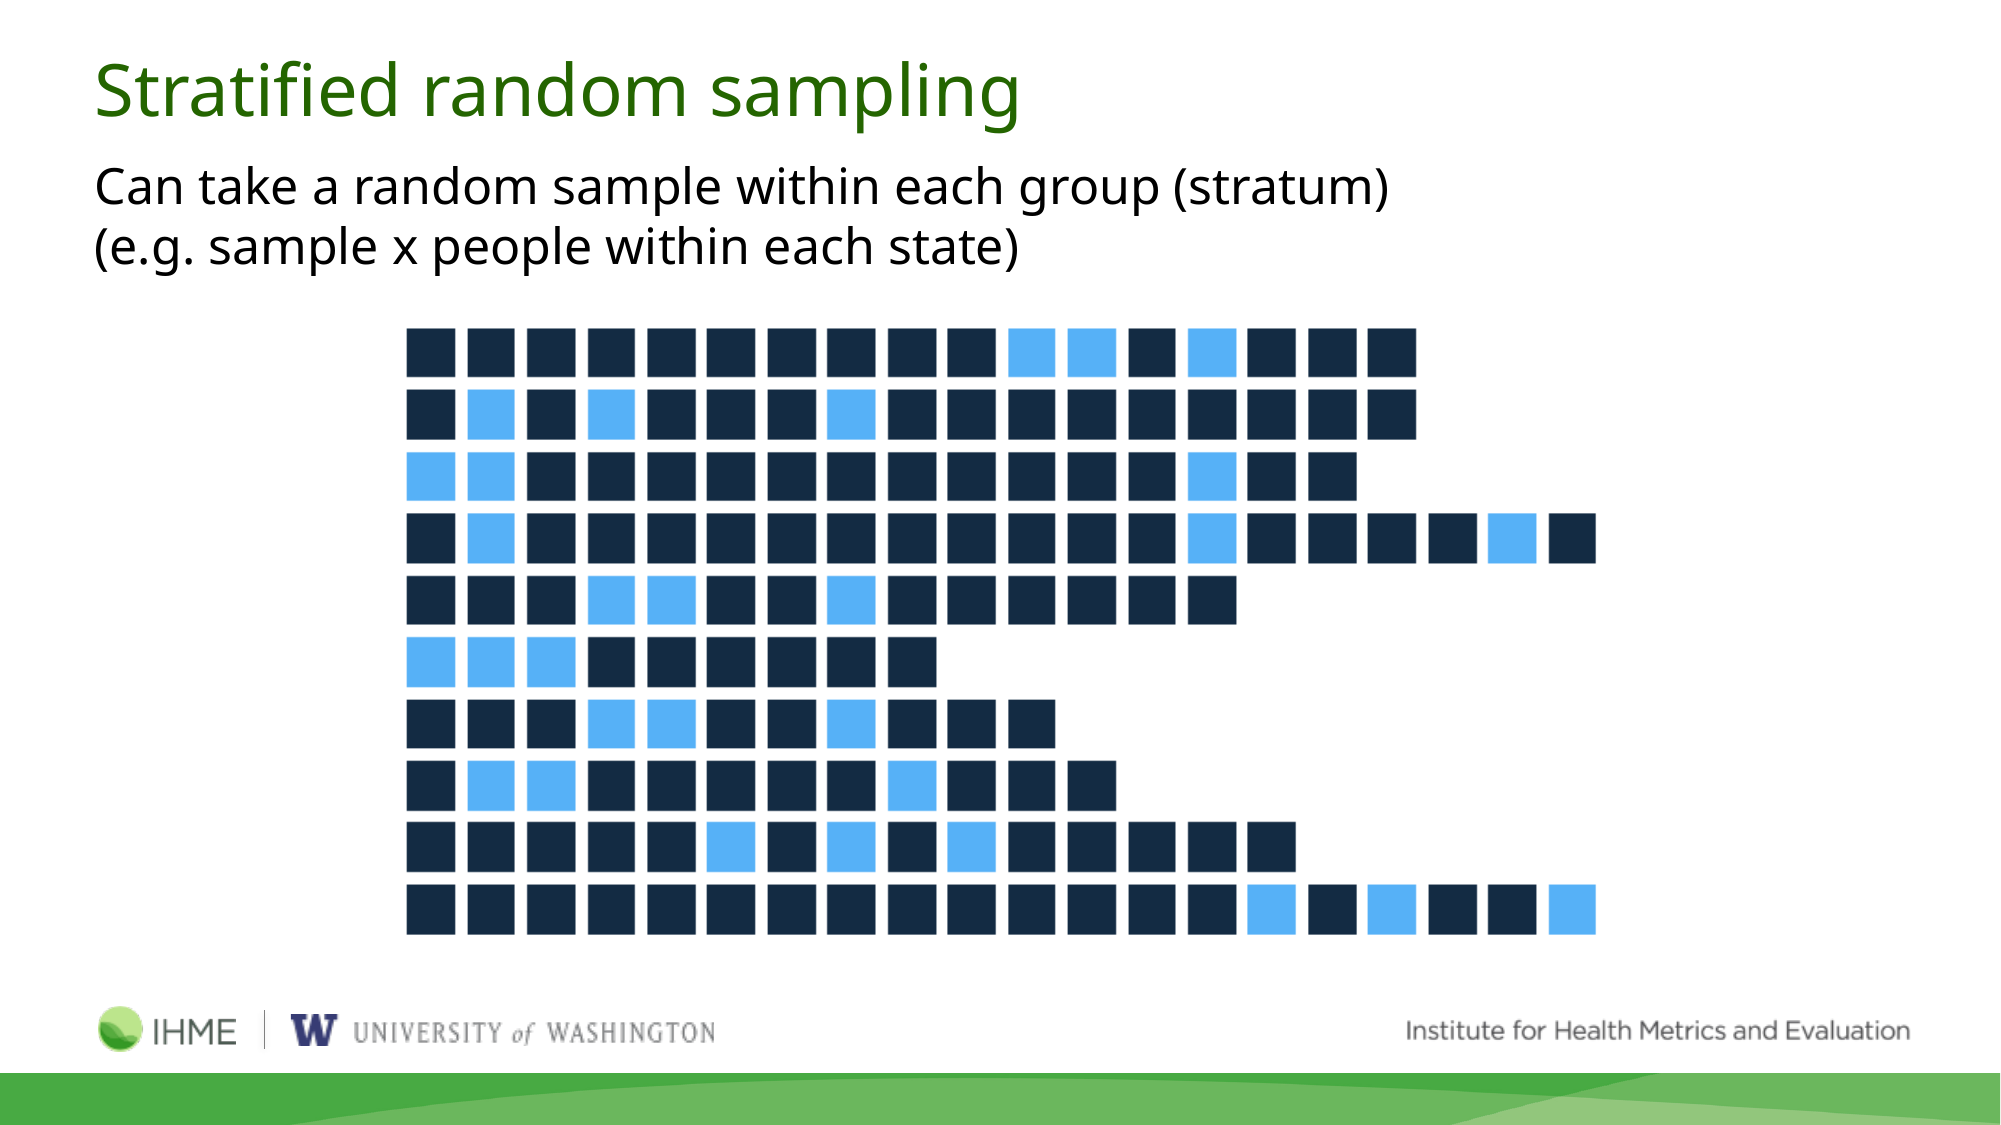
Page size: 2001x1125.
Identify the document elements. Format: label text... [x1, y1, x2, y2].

picture [342, 299, 1658, 971]
picture [98, 1006, 236, 1052]
picture [0, 1073, 2001, 1125]
picture [1399, 1013, 1916, 1046]
title Stratified random sampling [79, 37, 1872, 140]
list Can take a random sample within each group (stratum) (e.g. sample x people within each state) [79, 147, 1880, 285]
